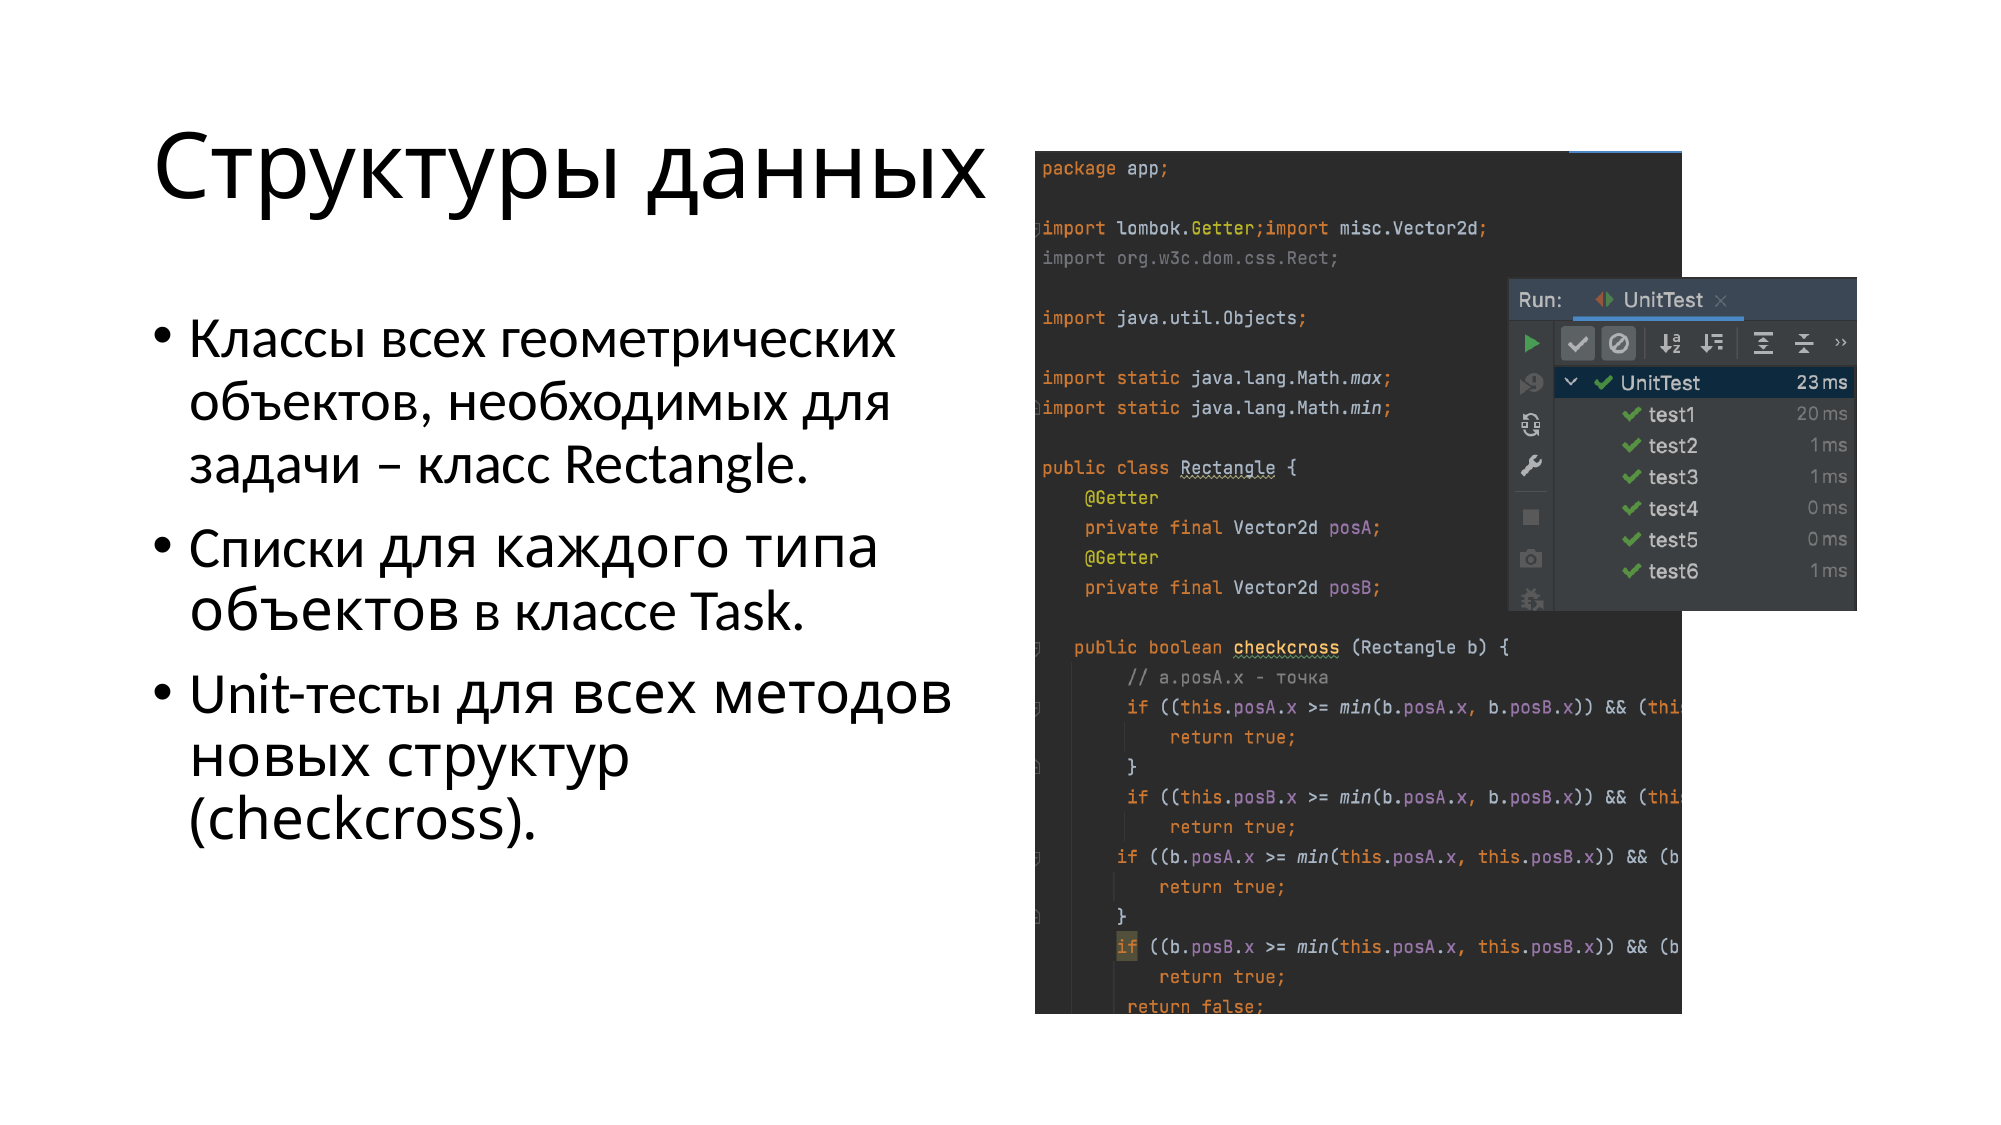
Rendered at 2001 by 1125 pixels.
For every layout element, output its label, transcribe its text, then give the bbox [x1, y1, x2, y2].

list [1035, 150, 1682, 1014]
list Классы всех геометрических объектов, необходимых для задачи – класс Rectangle. Списки для каждого типа объектов в классе Task. Unit-тесты для всех методов новых структур (checkcross). [137, 299, 988, 1014]
title Структуры данных [137, 59, 1863, 278]
picture [1507, 277, 1857, 611]
